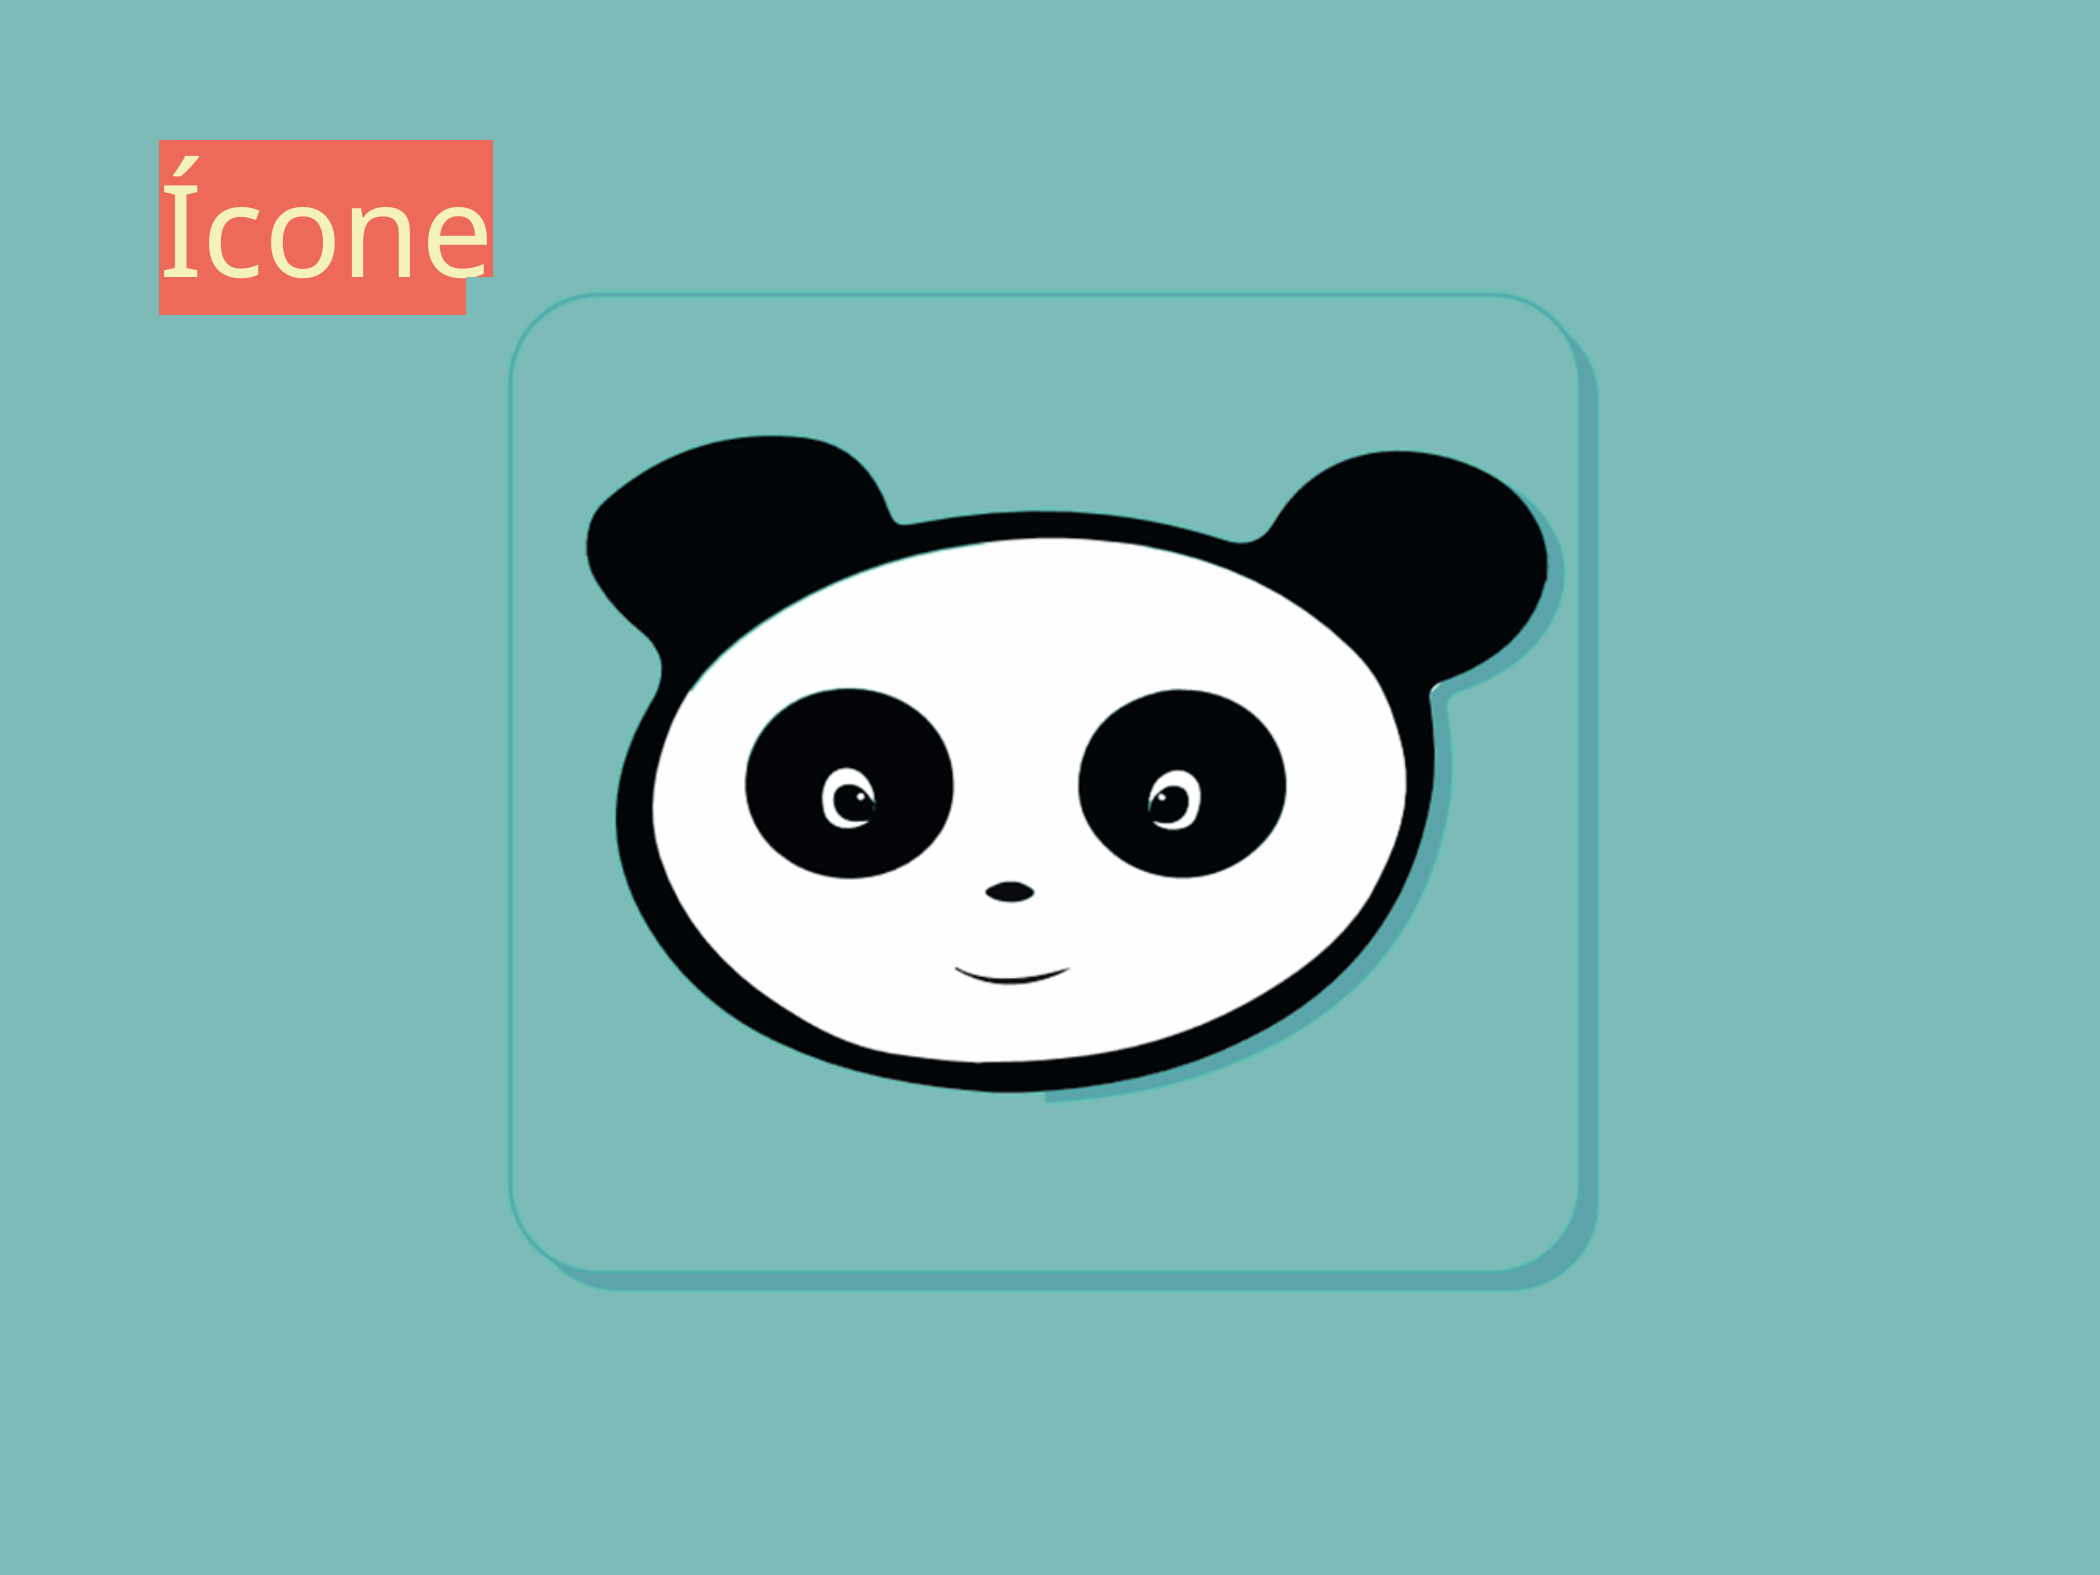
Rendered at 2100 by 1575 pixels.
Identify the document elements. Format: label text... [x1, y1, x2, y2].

title Ícone [144, 83, 1956, 389]
picture [466, 277, 1634, 1298]
